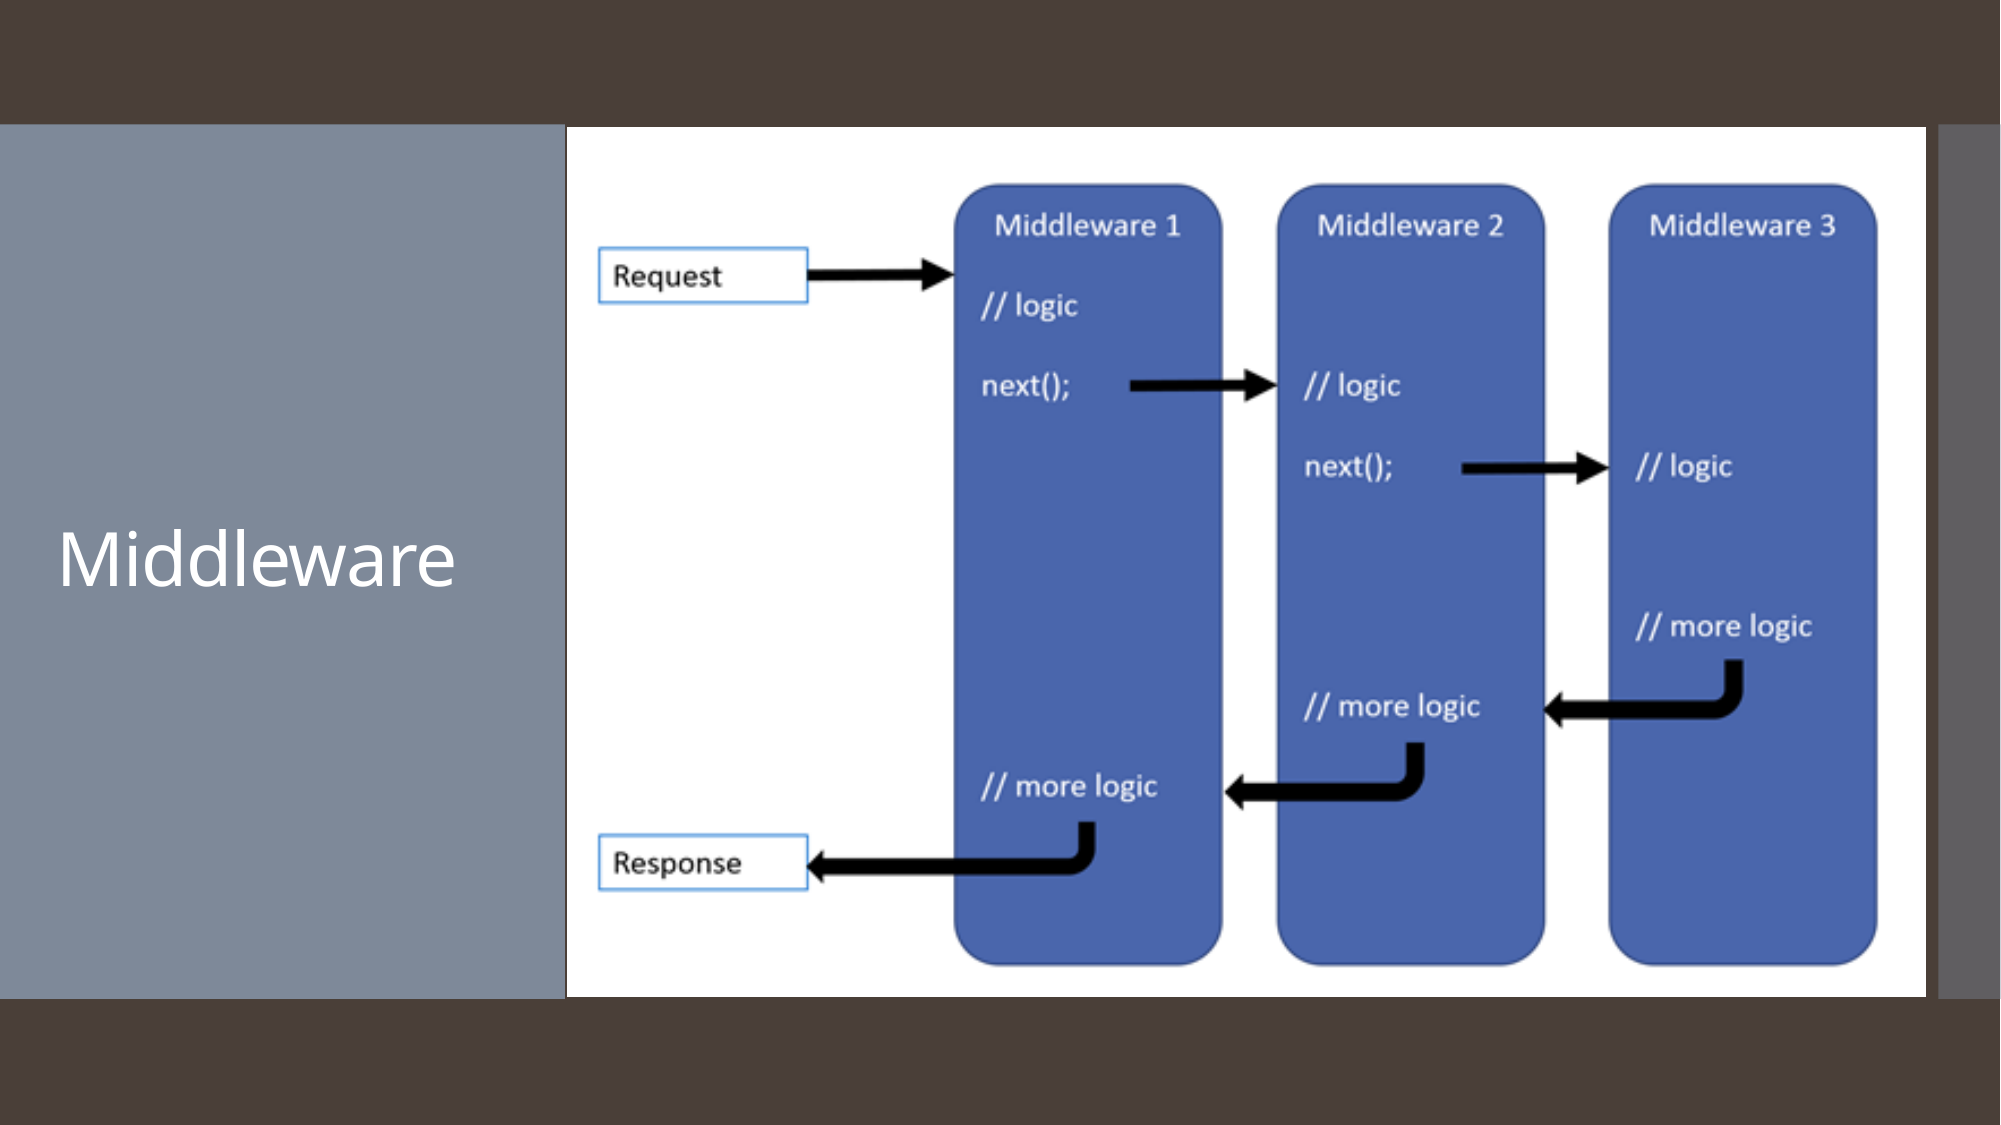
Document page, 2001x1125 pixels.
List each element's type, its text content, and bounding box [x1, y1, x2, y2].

title Middleware [41, 184, 525, 940]
picture [567, 126, 1927, 997]
